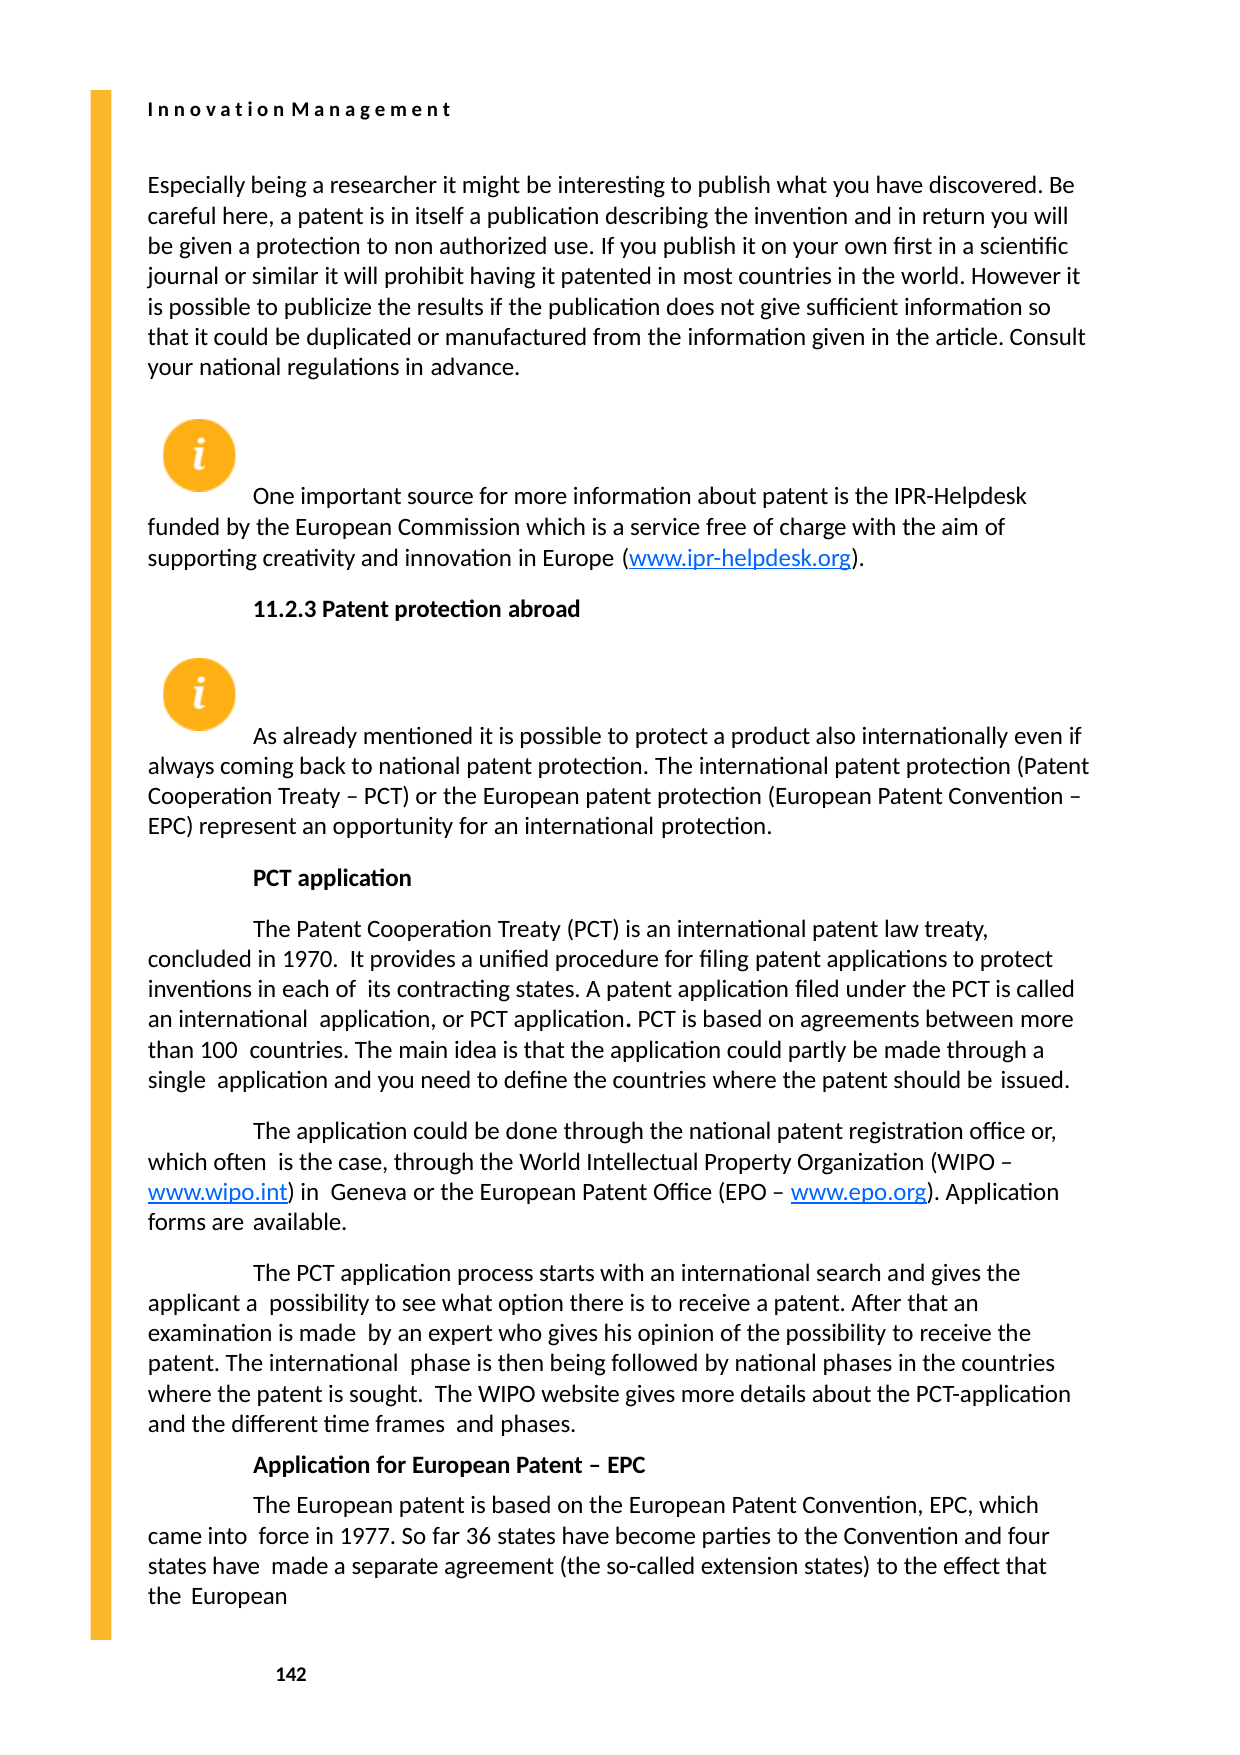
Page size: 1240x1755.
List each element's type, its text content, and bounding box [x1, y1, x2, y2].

text_box One important source for more information about patent is the IPR-Helpdesk funded by the European Commission which is a service free of charge with the aim of supporting creativity and innovation in Europe (www.ipr-helpdesk.org). 11.2.3 Patent protection abroad [145, 477, 1040, 623]
text_box [90, 90, 112, 1640]
text_box [163, 419, 236, 492]
text_box As already mentioned it is possible to protect a product also internationally even if always coming back to national patent protection. The international patent protection (Patent Cooperation Treaty – PCT) or the European patent protection (European Patent Convention – EPC) represent an opportunity for an international protection. PCT application The Patent Cooperation Treaty (PCT) is an international patent law treaty, concluded in 1970. It provides a unified procedure for filing patent applications to protect inventions in each of its contracting states. A patent application filed under the PCT is called an international application, or PCT application. PCT is based on agreements between more than 100 countries. The main idea is that the application could partly be made through a single application and you need to define the countries where the patent should be issued. The application could be done through the national patent registration office or, which often is the case, through the World Intellectual Property Organization (WIPO – www.wipo.int) in Geneva or the European Patent Office (EPO – www.epo.org). Application forms are available. The PCT application process starts with an international search and gives the applicant a possibility to see what option there is to receive a patent. After that an examination is made by an expert who gives his opinion of the possibility to receive the patent. The international phase is then being followed by national phases in the countries where the patent is sought. The WIPO website gives more details about the PCT-application and the different time frames and phases. Application for European Patent – EPC The European patent is based on the European Patent Convention, EPC, which came into force in 1977. So far 36 states have become parties to the Convention and four states have made a separate agreement (the so-called extension states) to the effect that the European 142 [145, 717, 1107, 1686]
text_box [163, 658, 236, 731]
text_box I n n o v a t i o n M a n a g e m e n t Especially being a researcher it might be interesting to publish what you have discovered. Be careful here, a patent is in itself a publication describing the invention and in return you will be given a protection to non authorized use. If you publish it on your own first in a scientific journal or similar it will prohibit having it patented in most countries in the world. However it is possible to publicize the results if the publication does not give sufficient information so that it could be duplicated or manufactured from the information given in the article. Consult your national regulations in advance. [145, 93, 1098, 381]
